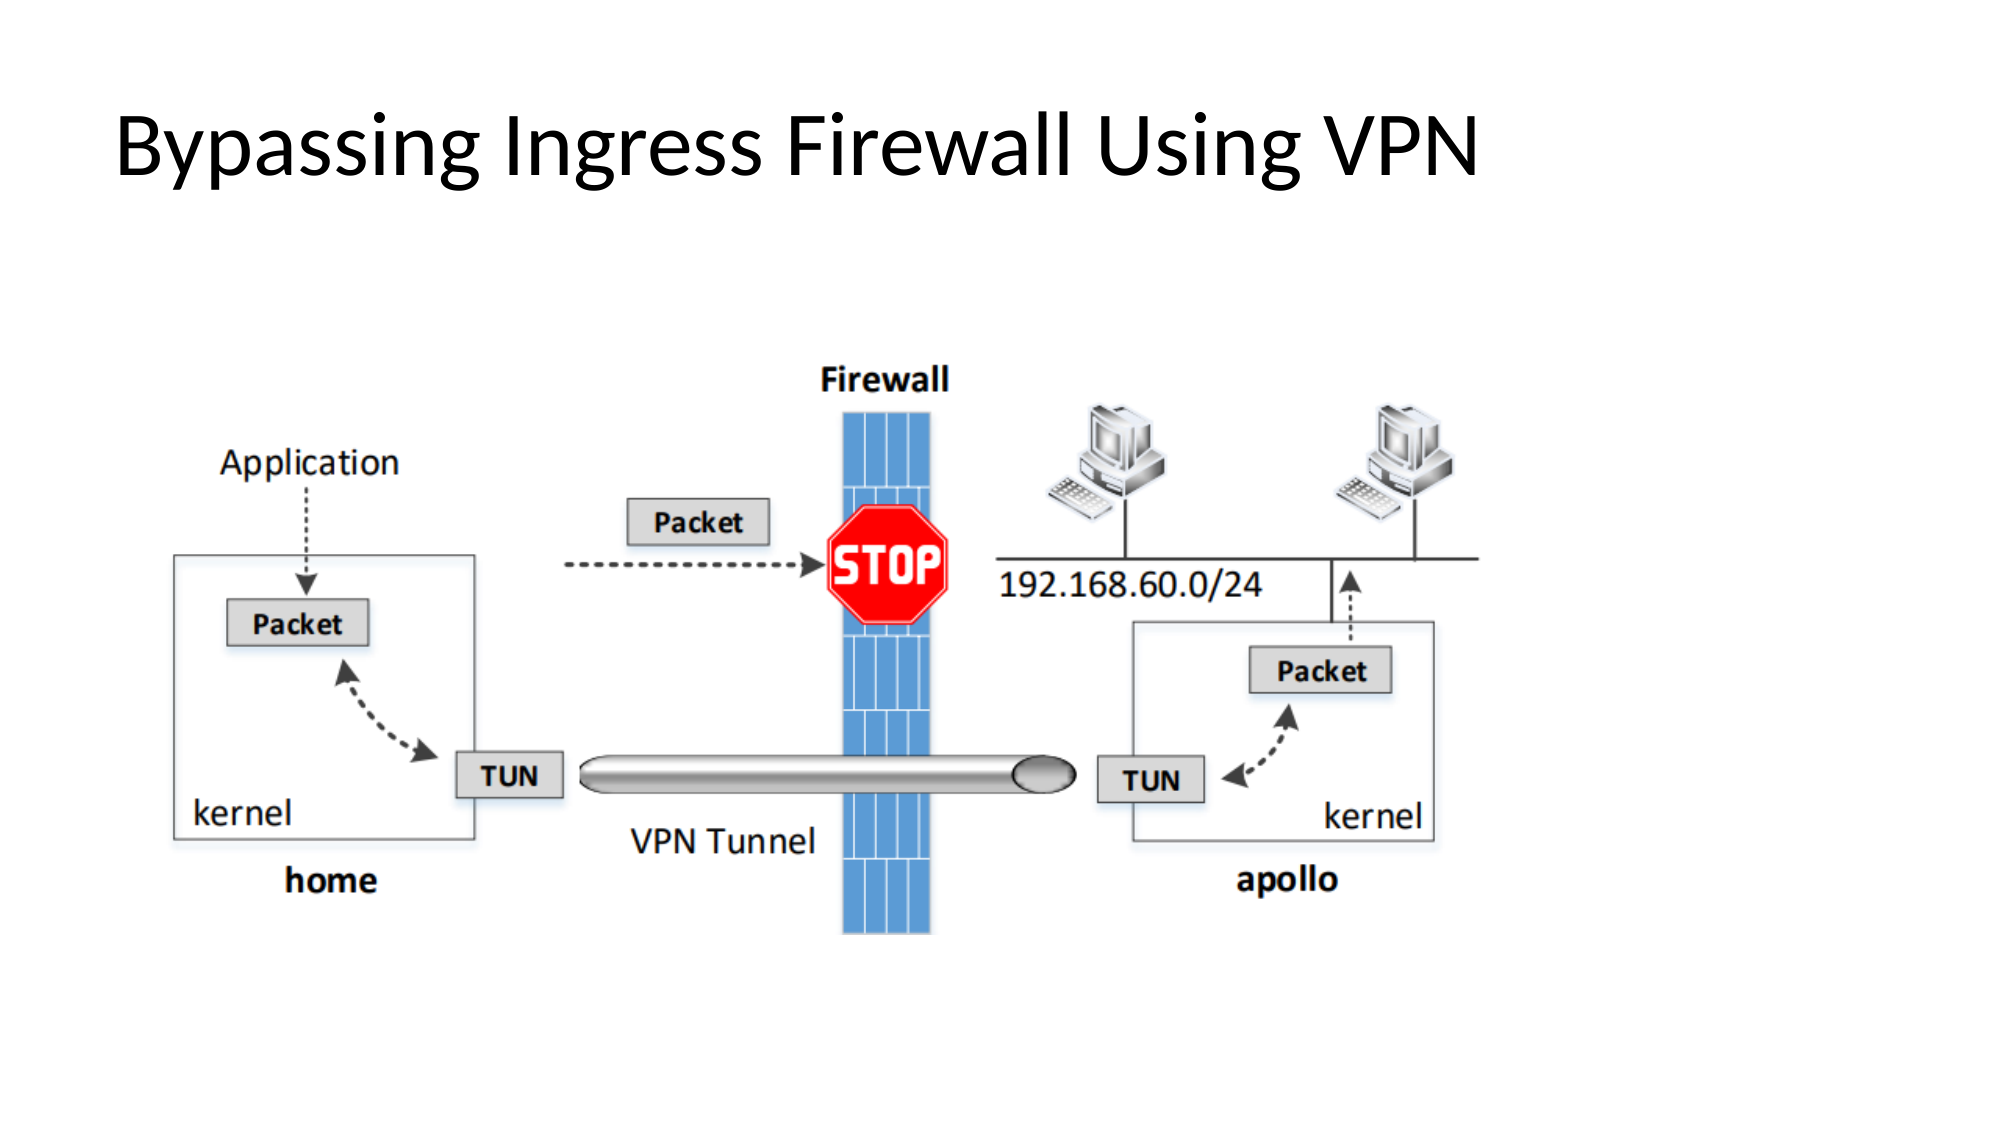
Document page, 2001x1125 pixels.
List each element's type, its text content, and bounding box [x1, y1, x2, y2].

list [149, 337, 1496, 935]
title Bypassing Ingress Firewall Using VPN [99, 45, 1900, 233]
